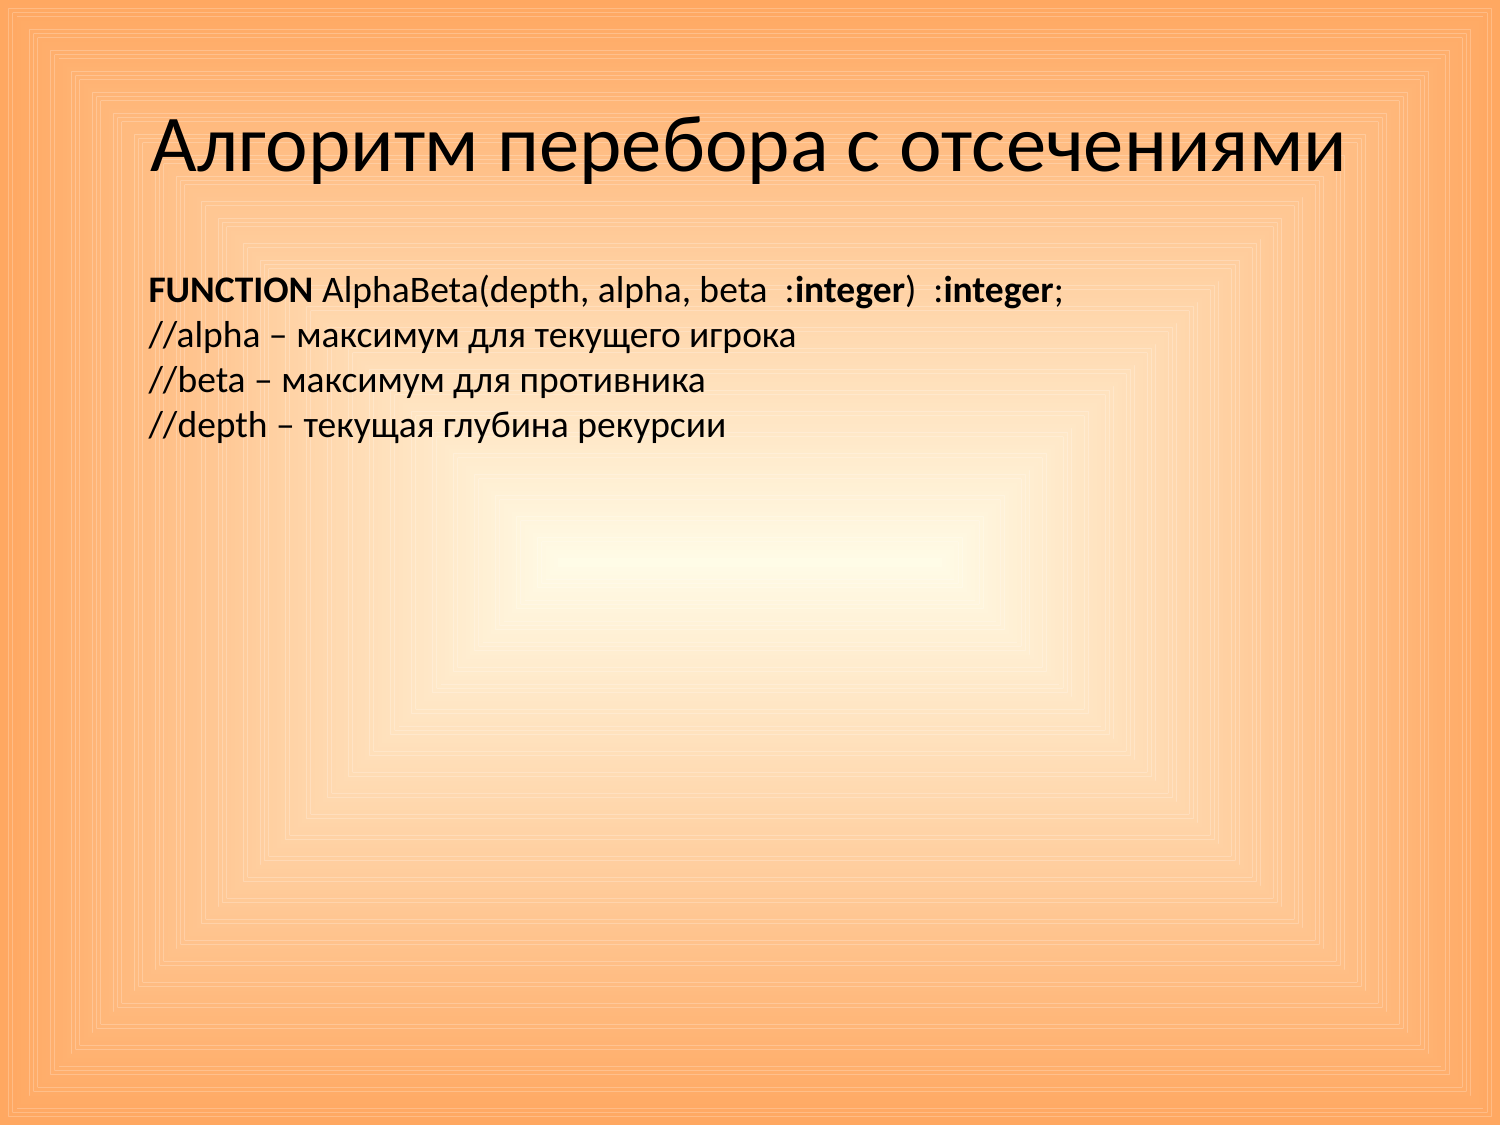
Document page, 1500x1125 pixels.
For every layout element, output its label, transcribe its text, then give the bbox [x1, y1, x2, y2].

text_box FUNCTION AlphaBeta(depth, alpha, beta :integer) :integer; //alpha – максимум для текущего игрока //beta – максимум для противника //depth – текущая глубина рекурсии [133, 257, 1079, 453]
title Алгоритм перебора с отсечениями [75, 45, 1425, 233]
